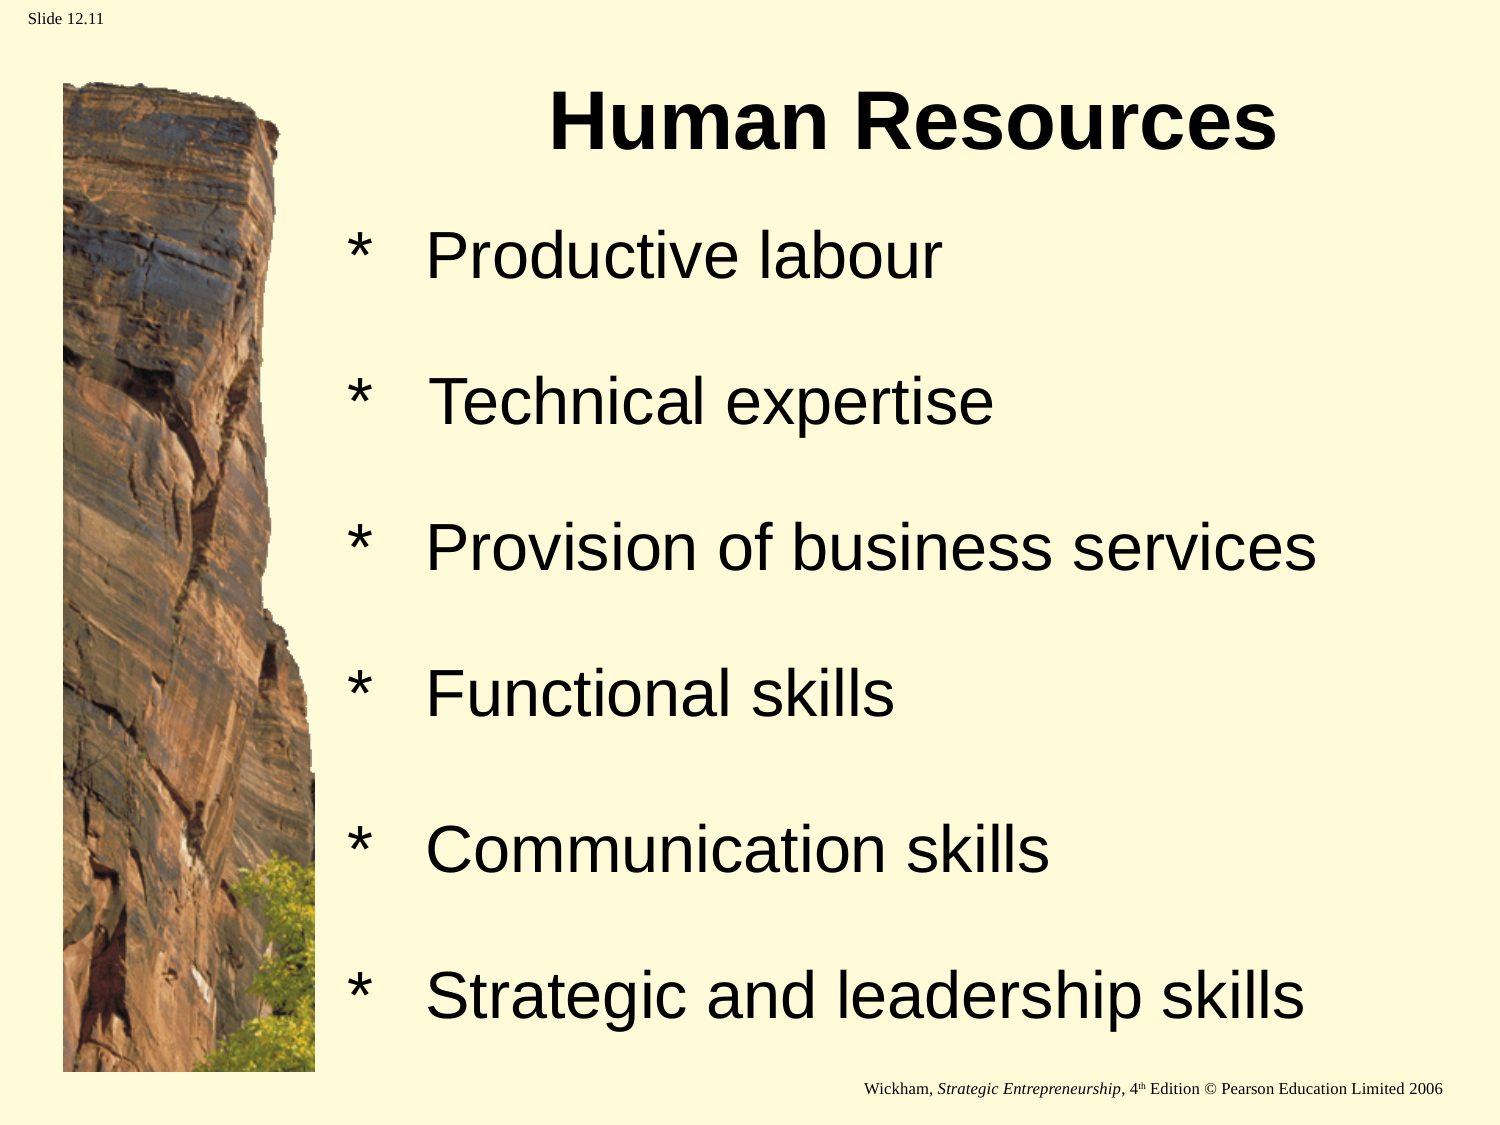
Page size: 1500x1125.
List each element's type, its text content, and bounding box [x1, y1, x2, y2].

text_box Productive labour [425, 211, 944, 292]
text_box Strategic and leadership skills [425, 951, 1307, 1032]
picture [63, 82, 315, 1072]
text_box * [347, 503, 374, 584]
text_box Provision of business services [424, 503, 1319, 584]
text_box Functional skills [425, 649, 897, 730]
text_box * [347, 649, 374, 730]
text_box * [347, 211, 374, 292]
text_box * [347, 805, 374, 886]
text_box Human Resources [440, 66, 1388, 167]
text_box * [347, 357, 374, 438]
text_box Communication skills [425, 805, 1052, 886]
text_box * [347, 951, 374, 1032]
text_box Technical expertise [428, 357, 997, 438]
